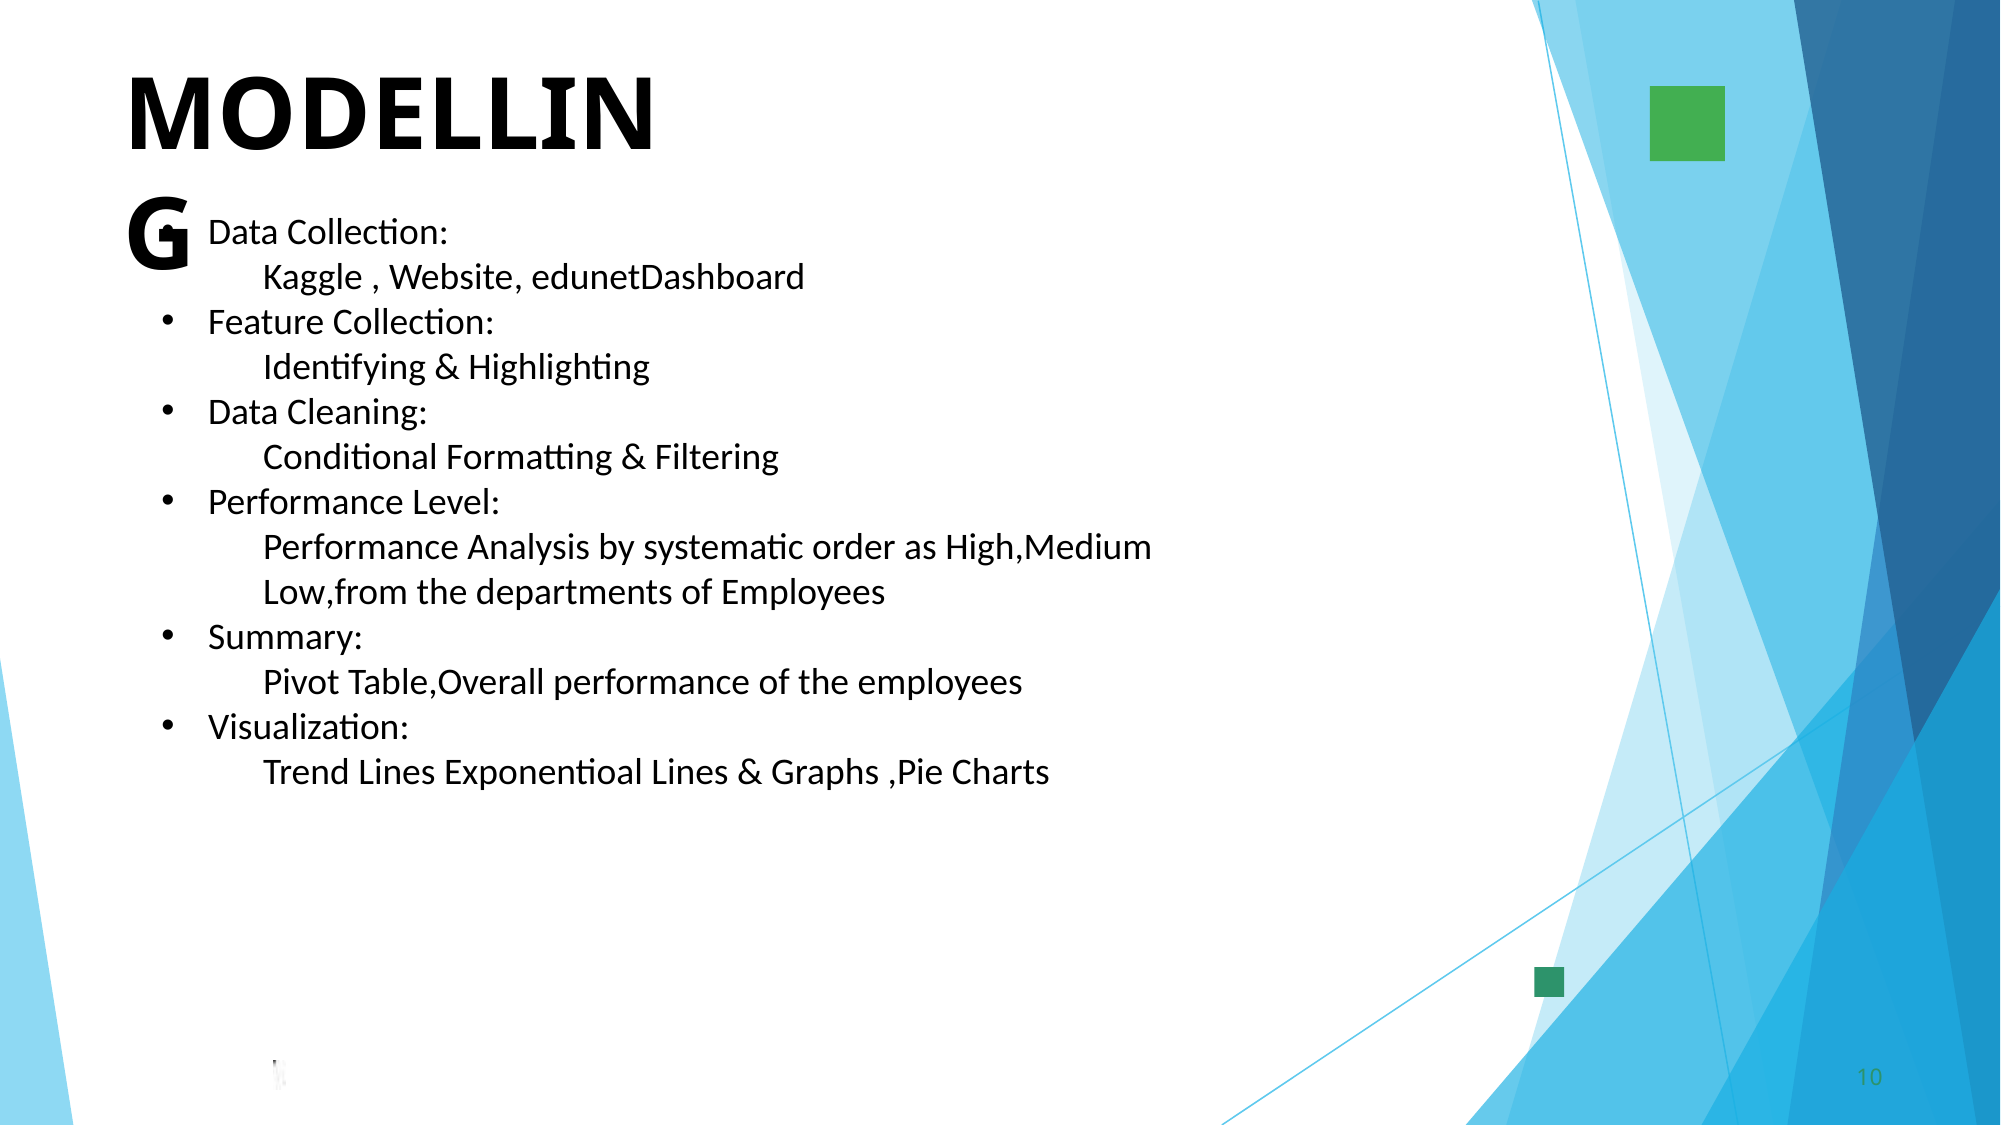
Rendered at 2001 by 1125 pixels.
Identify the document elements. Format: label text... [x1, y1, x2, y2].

picture [273, 1060, 287, 1091]
text_box [1649, 86, 1725, 162]
text_box [1534, 967, 1565, 997]
text_box 10 [1849, 1061, 1888, 1095]
text_box MODELLING [121, 47, 664, 290]
text_box Data Collection: Kaggle , Website, edunetDashboard Feature Collection: Identifying & Highlighting Data Cleaning: Conditional Formatting & Filtering Performance Level: Performance Analysis by systematic order as High,Medium Low,from the departments of Employees Summary: Pivot Table,Overall performance of the employees Visualization: Trend Lines Exponentioal Lines & Graphs ,Pie Charts [146, 199, 1211, 800]
